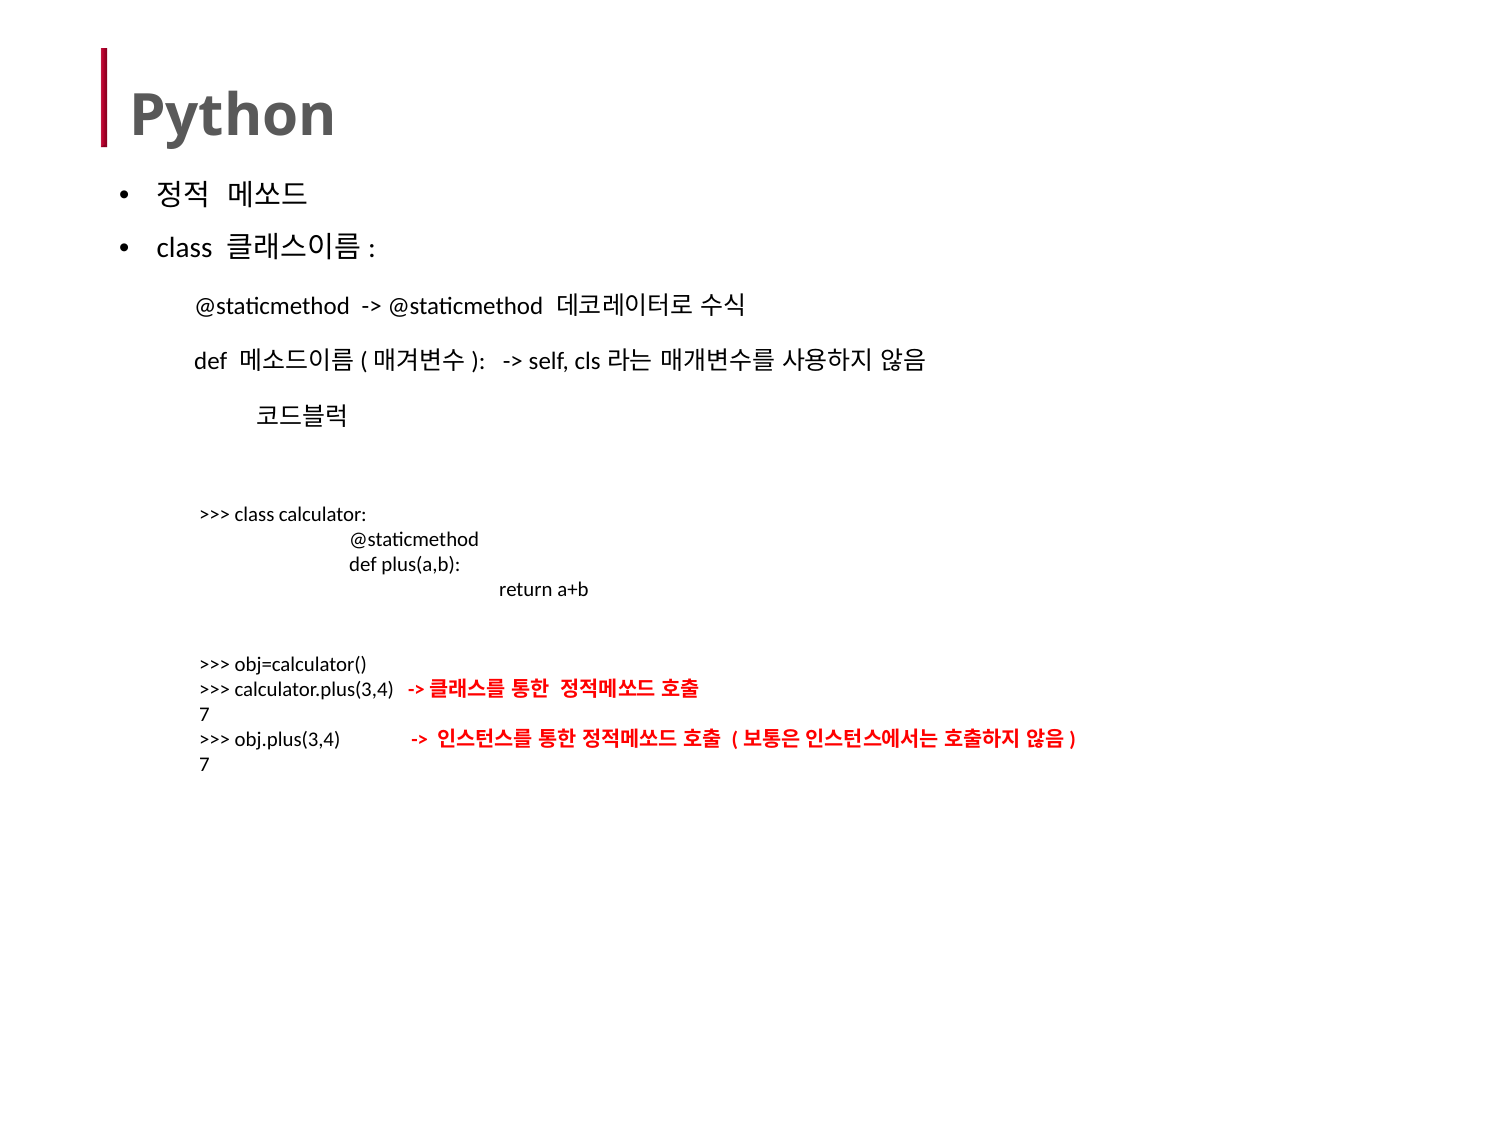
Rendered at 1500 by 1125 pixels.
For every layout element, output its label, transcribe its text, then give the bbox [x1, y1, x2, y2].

list 정적 메쏘드 class 클래스이름: @staticmethod -> @staticmethod 데코레이터로 수식 def 메소드이름(매겨변수): -> self, cls라는 매개변수를 사용하지 않음 코드블럭 [104, 173, 1473, 1046]
text_box >>> class calculator: @staticmethod def plus(a,b): return a+b >>> obj=calculator() >>> calculator.plus(3,4) ->클래스를 통한 정적메쏘드 호출 7 >>> obj.plus(3,4) -> 인스턴스를 통한 정적메쏘드 호출 (보통은 인스턴스에서는 호출하지 않음) 7 [109, 493, 1399, 783]
picture [84, 48, 123, 156]
